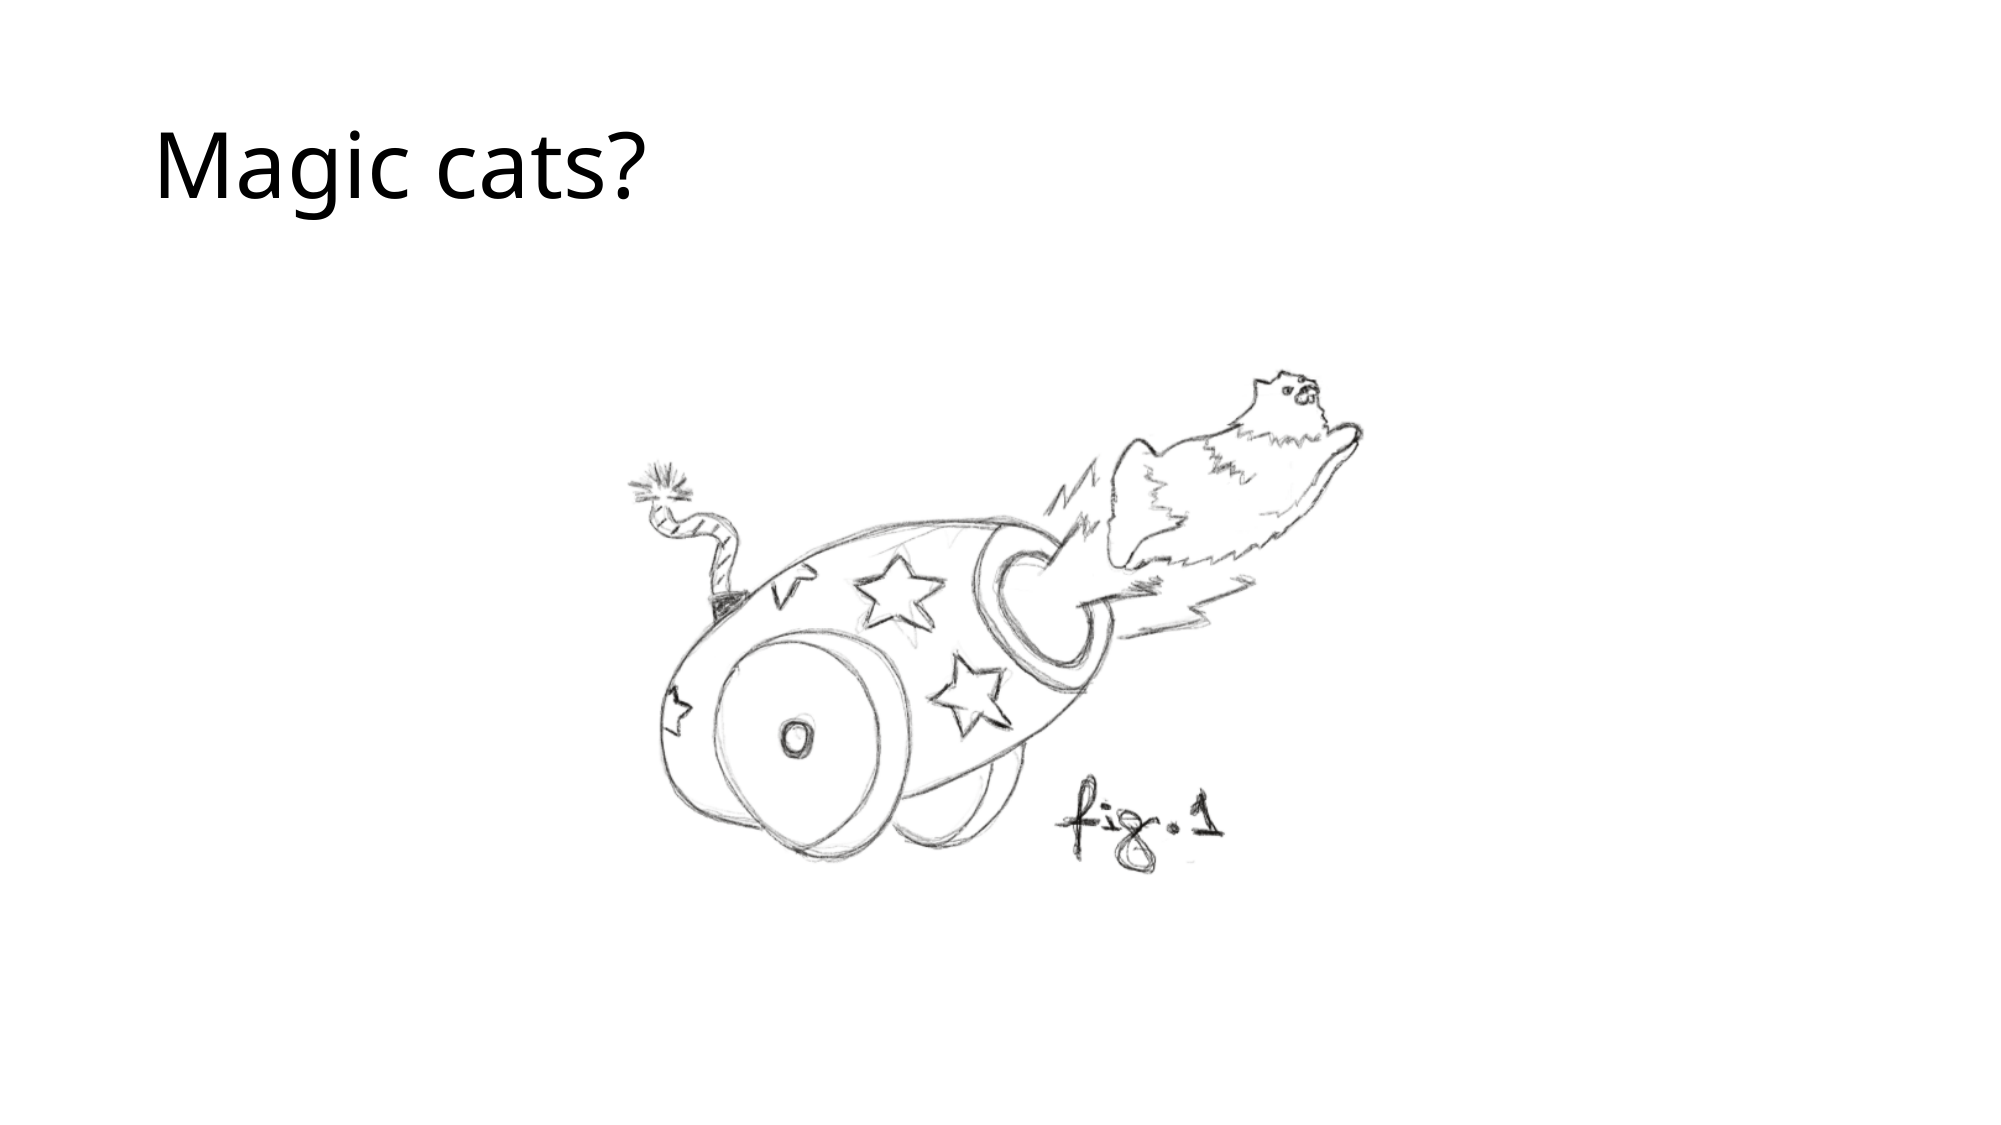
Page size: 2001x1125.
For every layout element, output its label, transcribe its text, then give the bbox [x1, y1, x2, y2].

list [518, 276, 1482, 936]
title Magic cats? [137, 59, 1863, 278]
